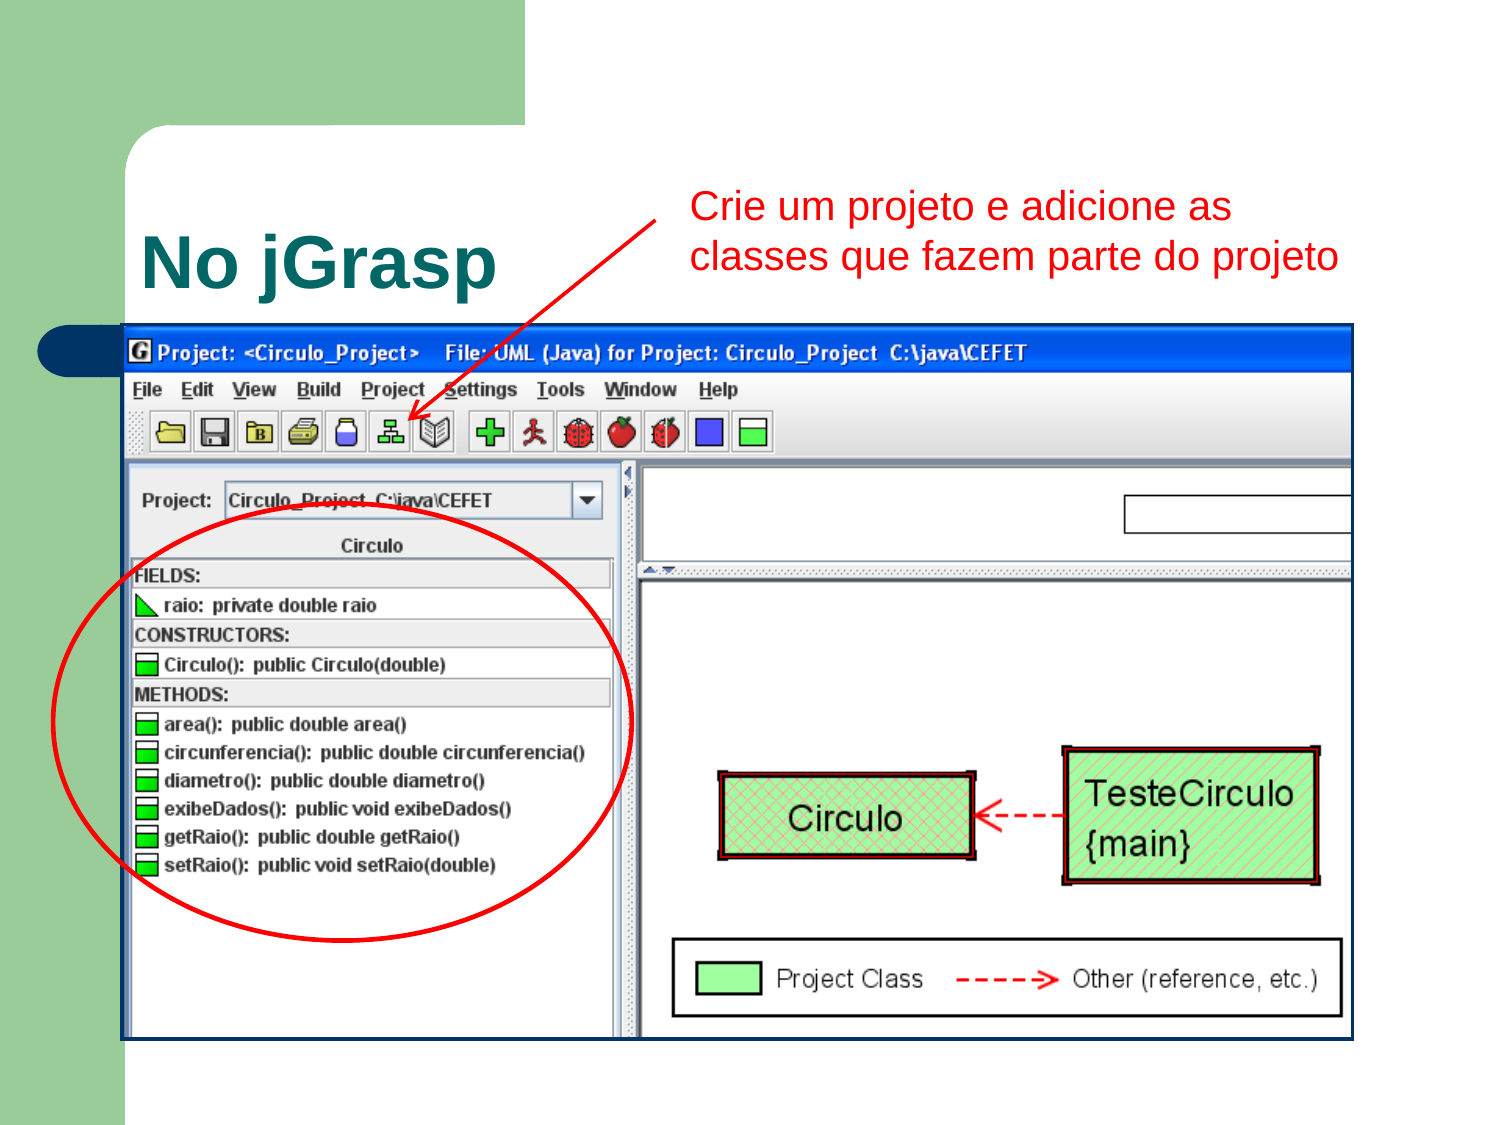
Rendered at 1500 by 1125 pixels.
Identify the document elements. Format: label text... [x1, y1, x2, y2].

text_box [53, 583, 118, 860]
picture [123, 326, 1351, 1038]
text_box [407, 171, 1354, 421]
title No jGrasp [124, 124, 1426, 313]
